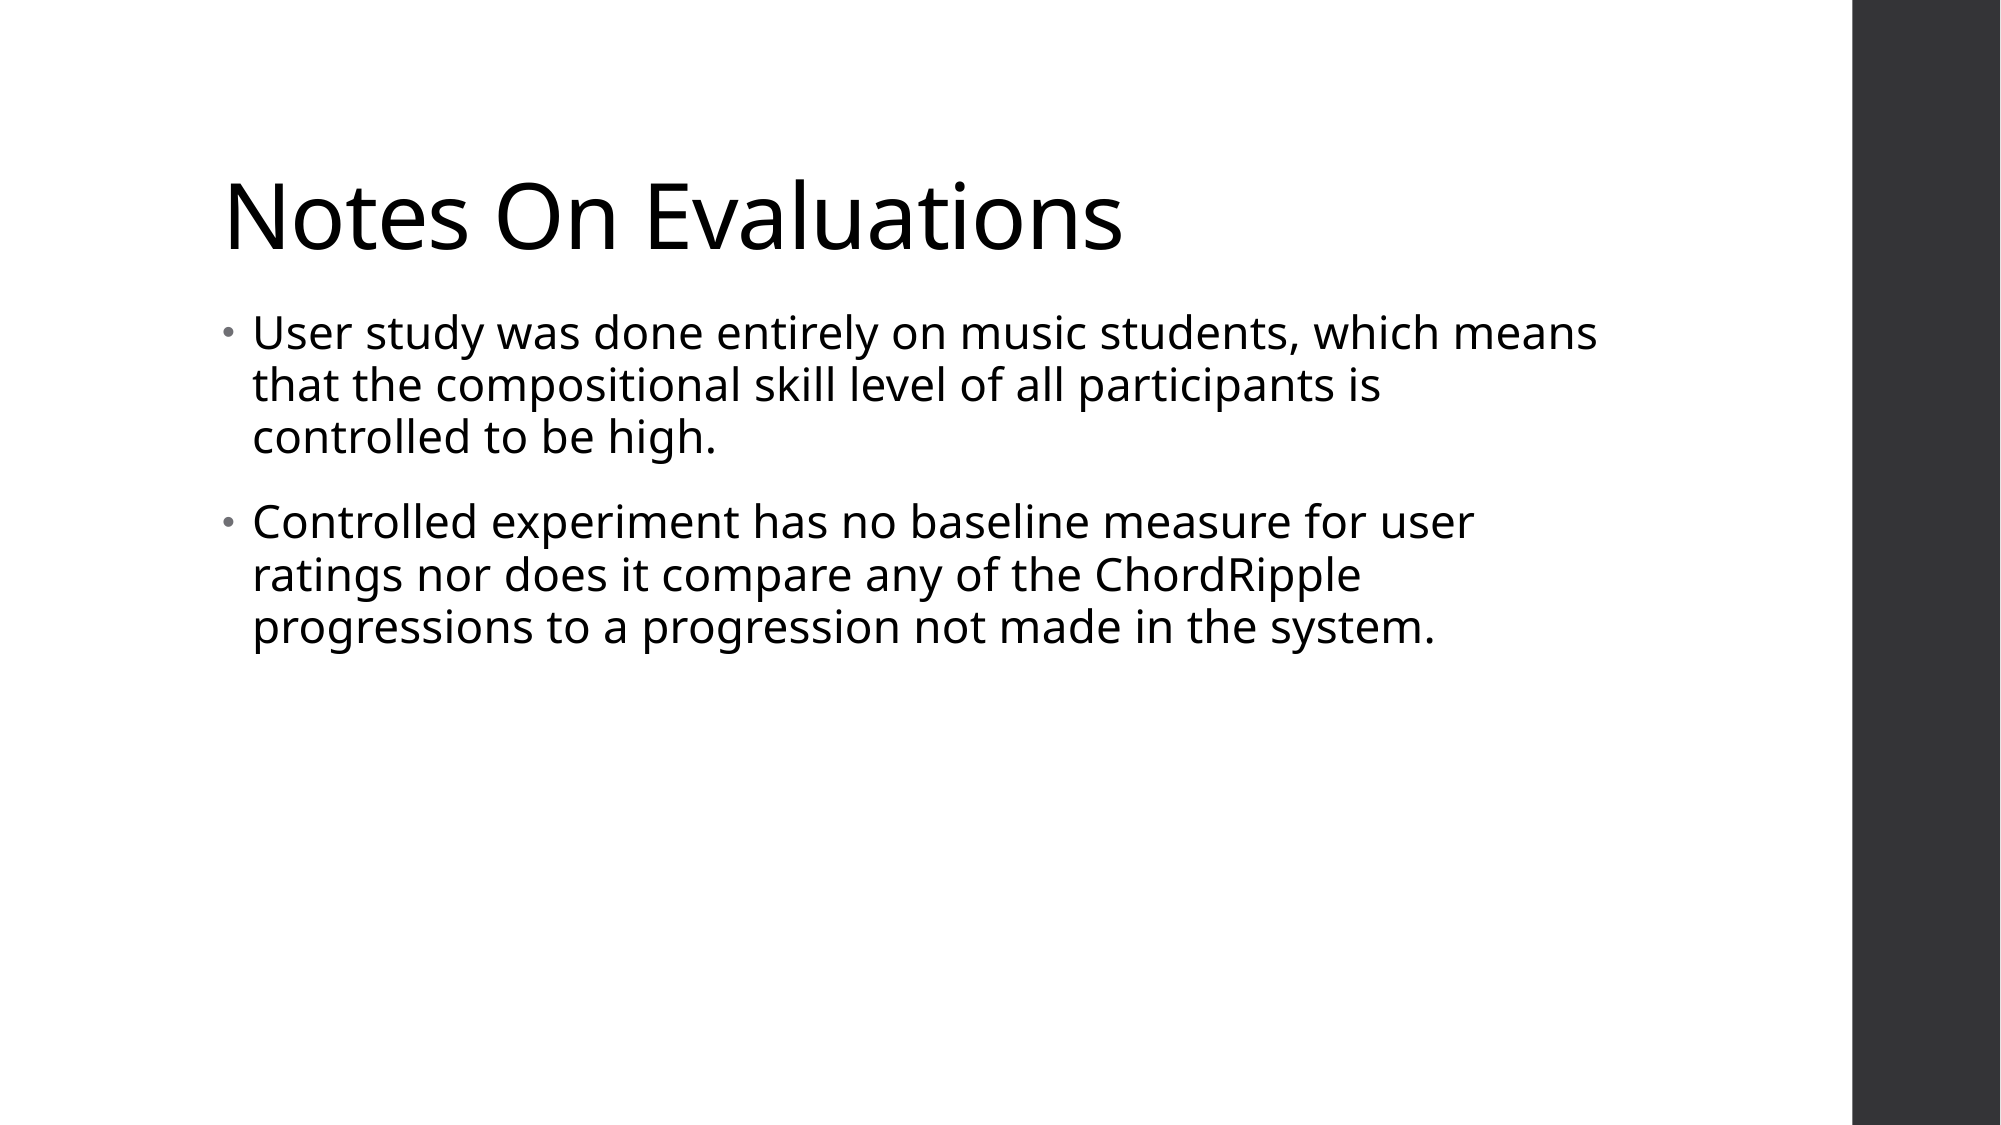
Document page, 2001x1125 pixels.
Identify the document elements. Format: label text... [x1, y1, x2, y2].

list User study was done entirely on music students, which means that the compositional skill level of all participants is controlled to be high. Controlled experiment has no baseline measure for user ratings nor does it compare any of the ChordRipple progressions to a progression not made in the system. [206, 299, 1617, 1014]
title Notes On Evaluations [206, 60, 1797, 278]
